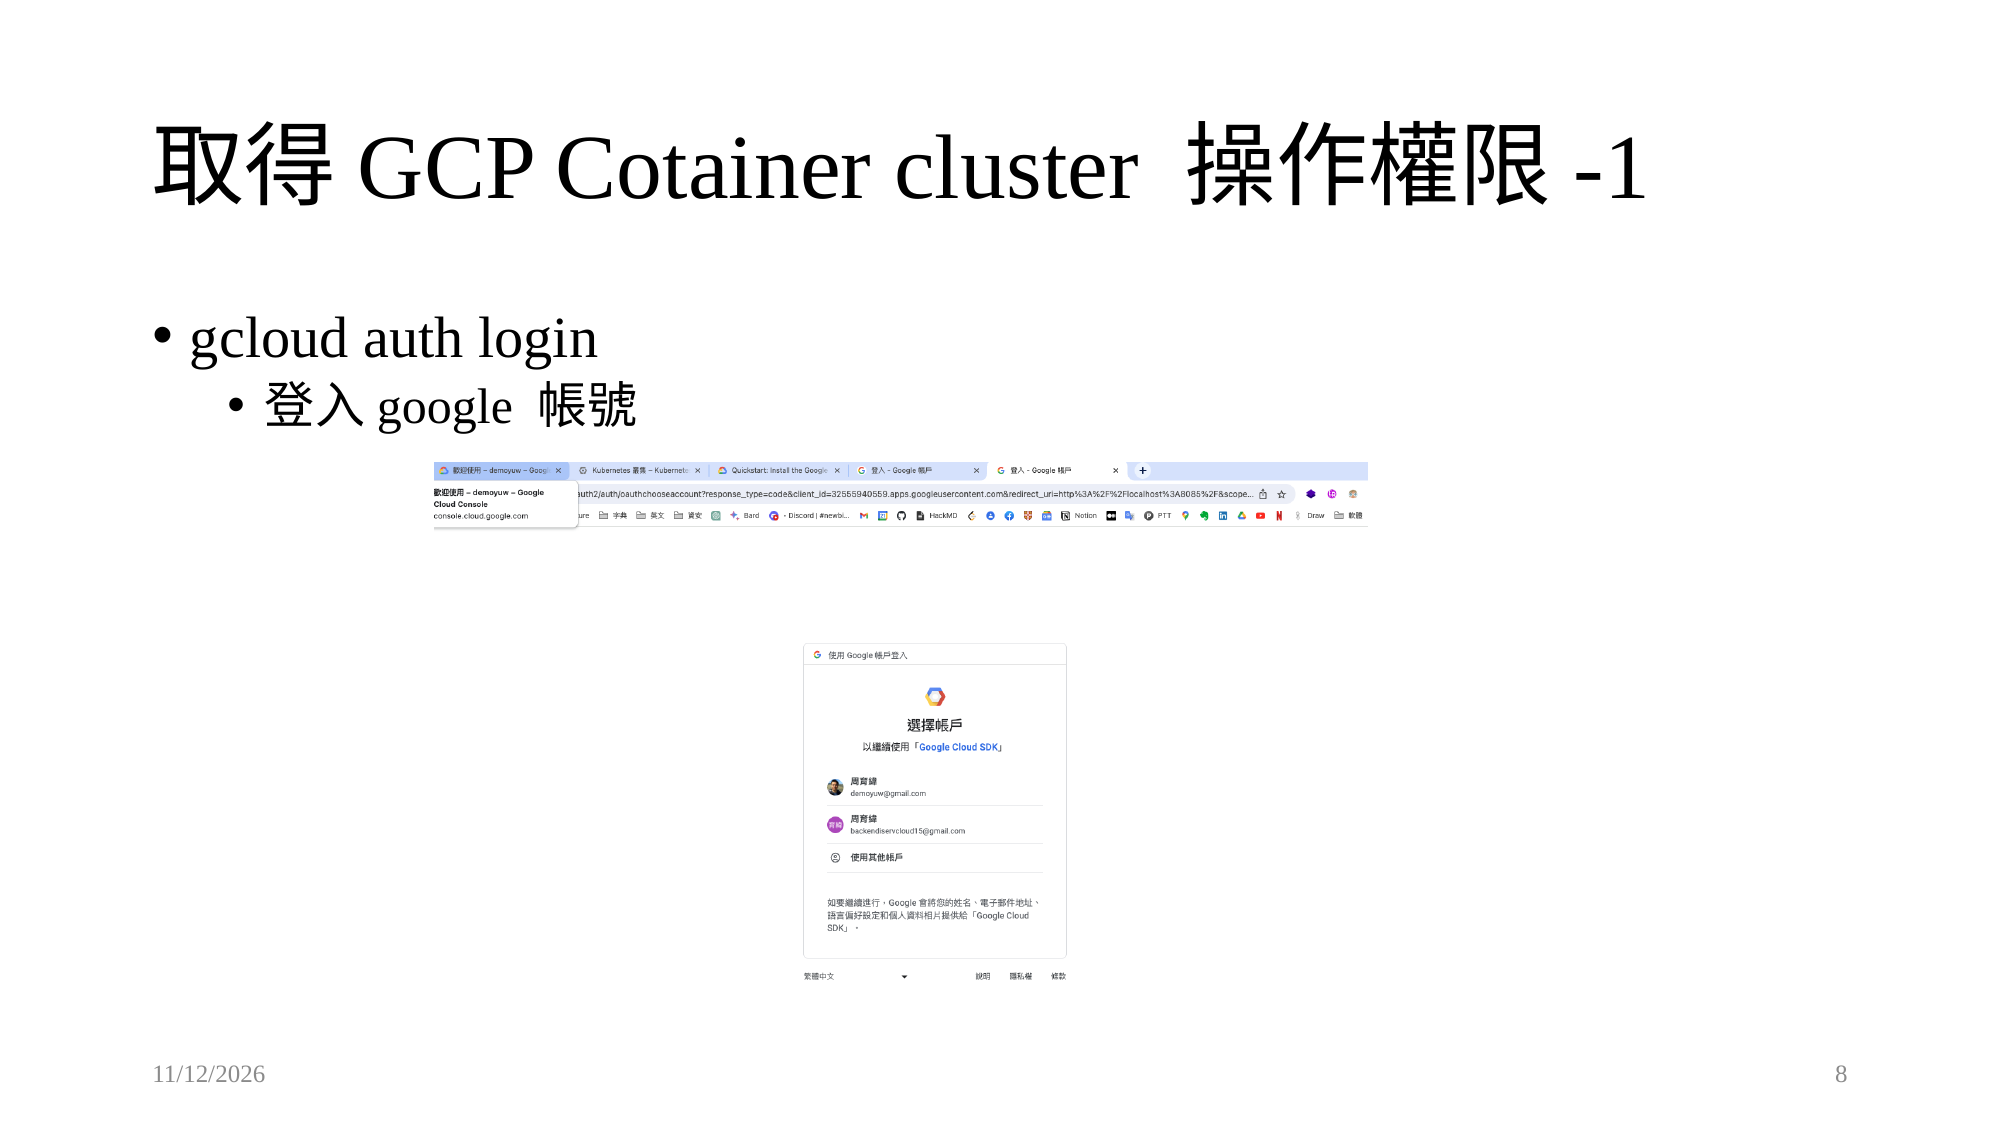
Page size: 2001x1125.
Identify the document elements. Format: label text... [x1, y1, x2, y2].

picture [434, 462, 1368, 1014]
list gcloud auth login 登入google 帳號 [137, 299, 1863, 1014]
title 取得GCP Cotainer cluster 操作權限-1 [137, 59, 1863, 278]
slide_number 8 [1412, 1042, 1863, 1103]
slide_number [137, 1042, 588, 1103]
